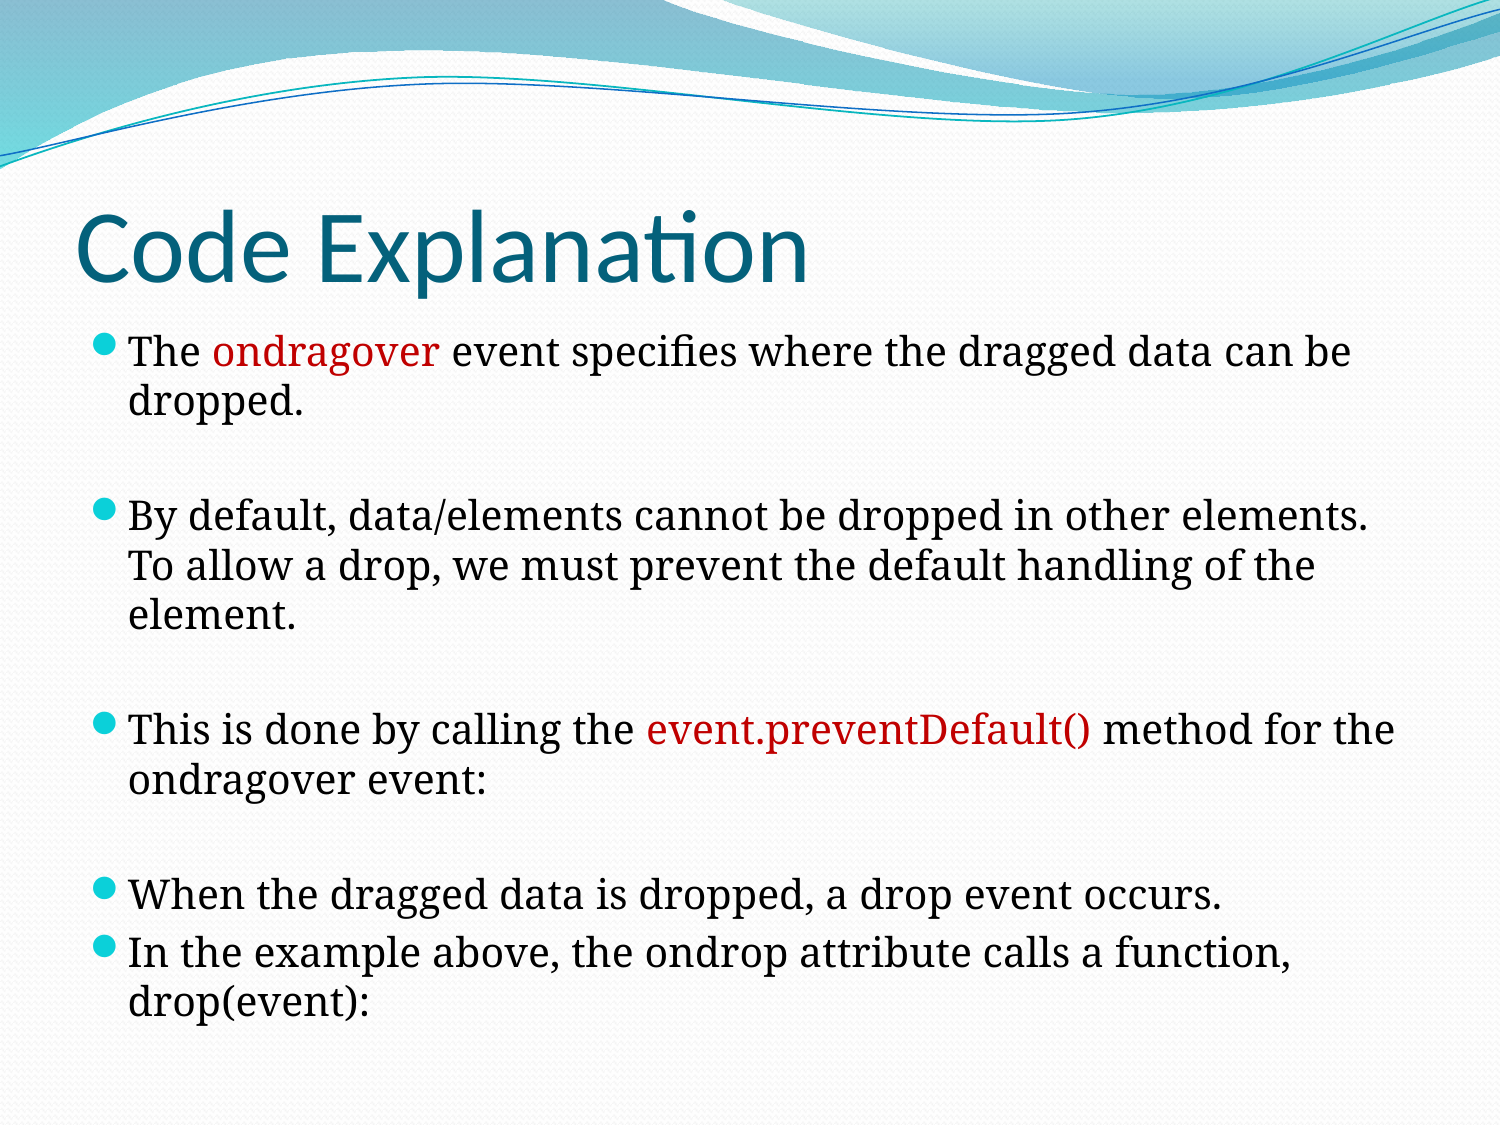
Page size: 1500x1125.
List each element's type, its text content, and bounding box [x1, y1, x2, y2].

title Code Explanation [75, 115, 1425, 303]
list The ondragover event specifies where the dragged data can be dropped. By default, data/elements cannot be dropped in other elements. To allow a drop, we must prevent the default handling of the element. This is done by calling the event.preventDefault() method for the ondragover event: When the dragged data is dropped, a drop event occurs. In the example above, the ondrop attribute calls a function, drop(event): [75, 317, 1425, 1038]
